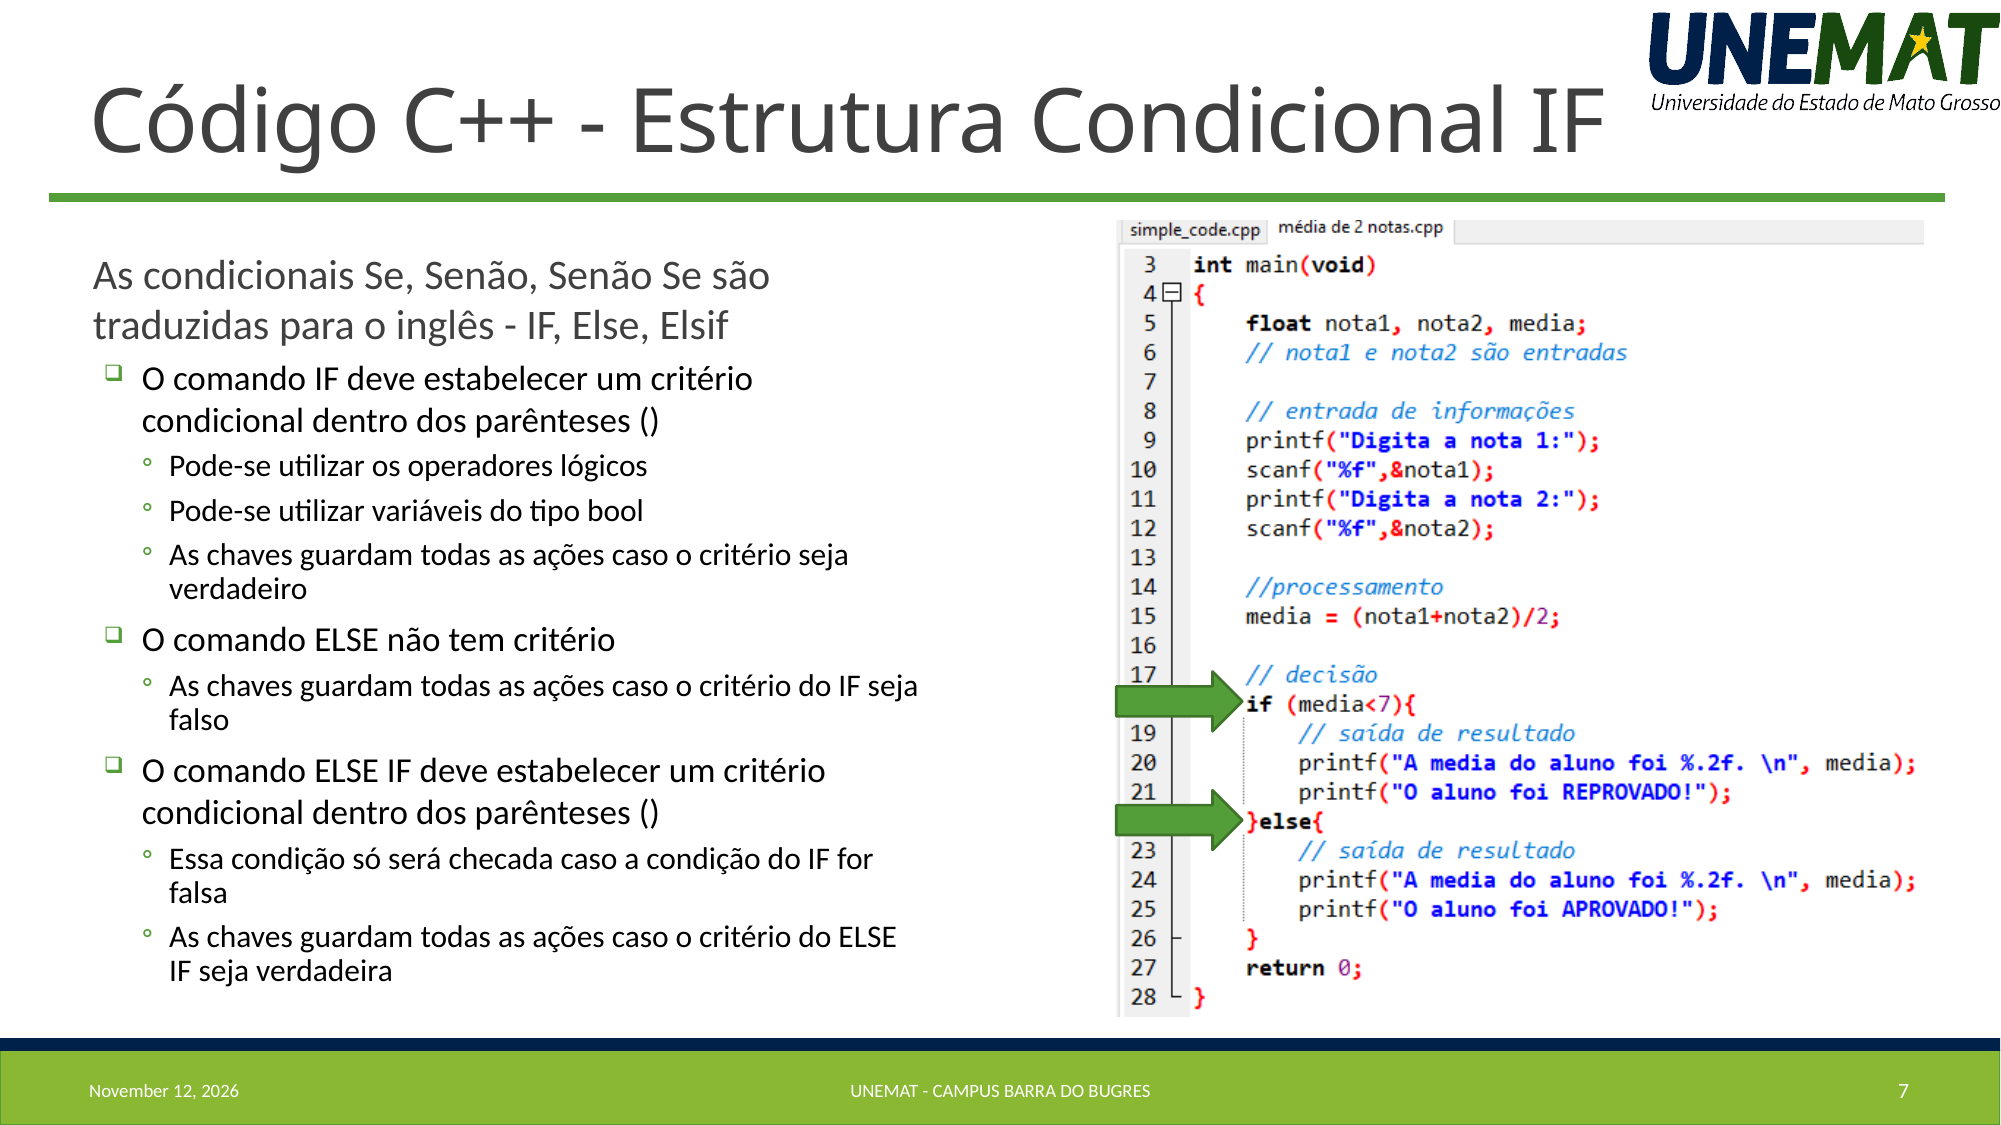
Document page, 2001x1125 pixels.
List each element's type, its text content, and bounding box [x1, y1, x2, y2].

picture [1115, 220, 1925, 1018]
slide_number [74, 1059, 480, 1120]
slide_number 7 [1708, 1059, 1925, 1120]
list As condicionais Se, Senão, Senão Se são traduzidas para o inglês - IF, Else, Elsif O comando IF deve estabelecer um critério condicional dentro dos parênteses () Pode-se utilizar os operadores lógicos Pode-se utilizar variáveis do tipo bool As chaves guardam todas as ações caso o critério seja verdadeiro O comando ELSE não tem critério As chaves guardam todas as ações caso o critério do IF seja falso O comando ELSE IF deve estabelecer um critério condicional dentro dos parênteses () Essa condição só será checada caso a condição do IF for falsa As chaves guardam todas as ações caso o critério do ELSE IF seja verdadeira [74, 239, 921, 1001]
footer Unemat - Campus barra do bugres [604, 1059, 1396, 1120]
title Código C++ - Estrutura Condicional IF [74, 47, 1633, 179]
picture [1632, 0, 2001, 136]
